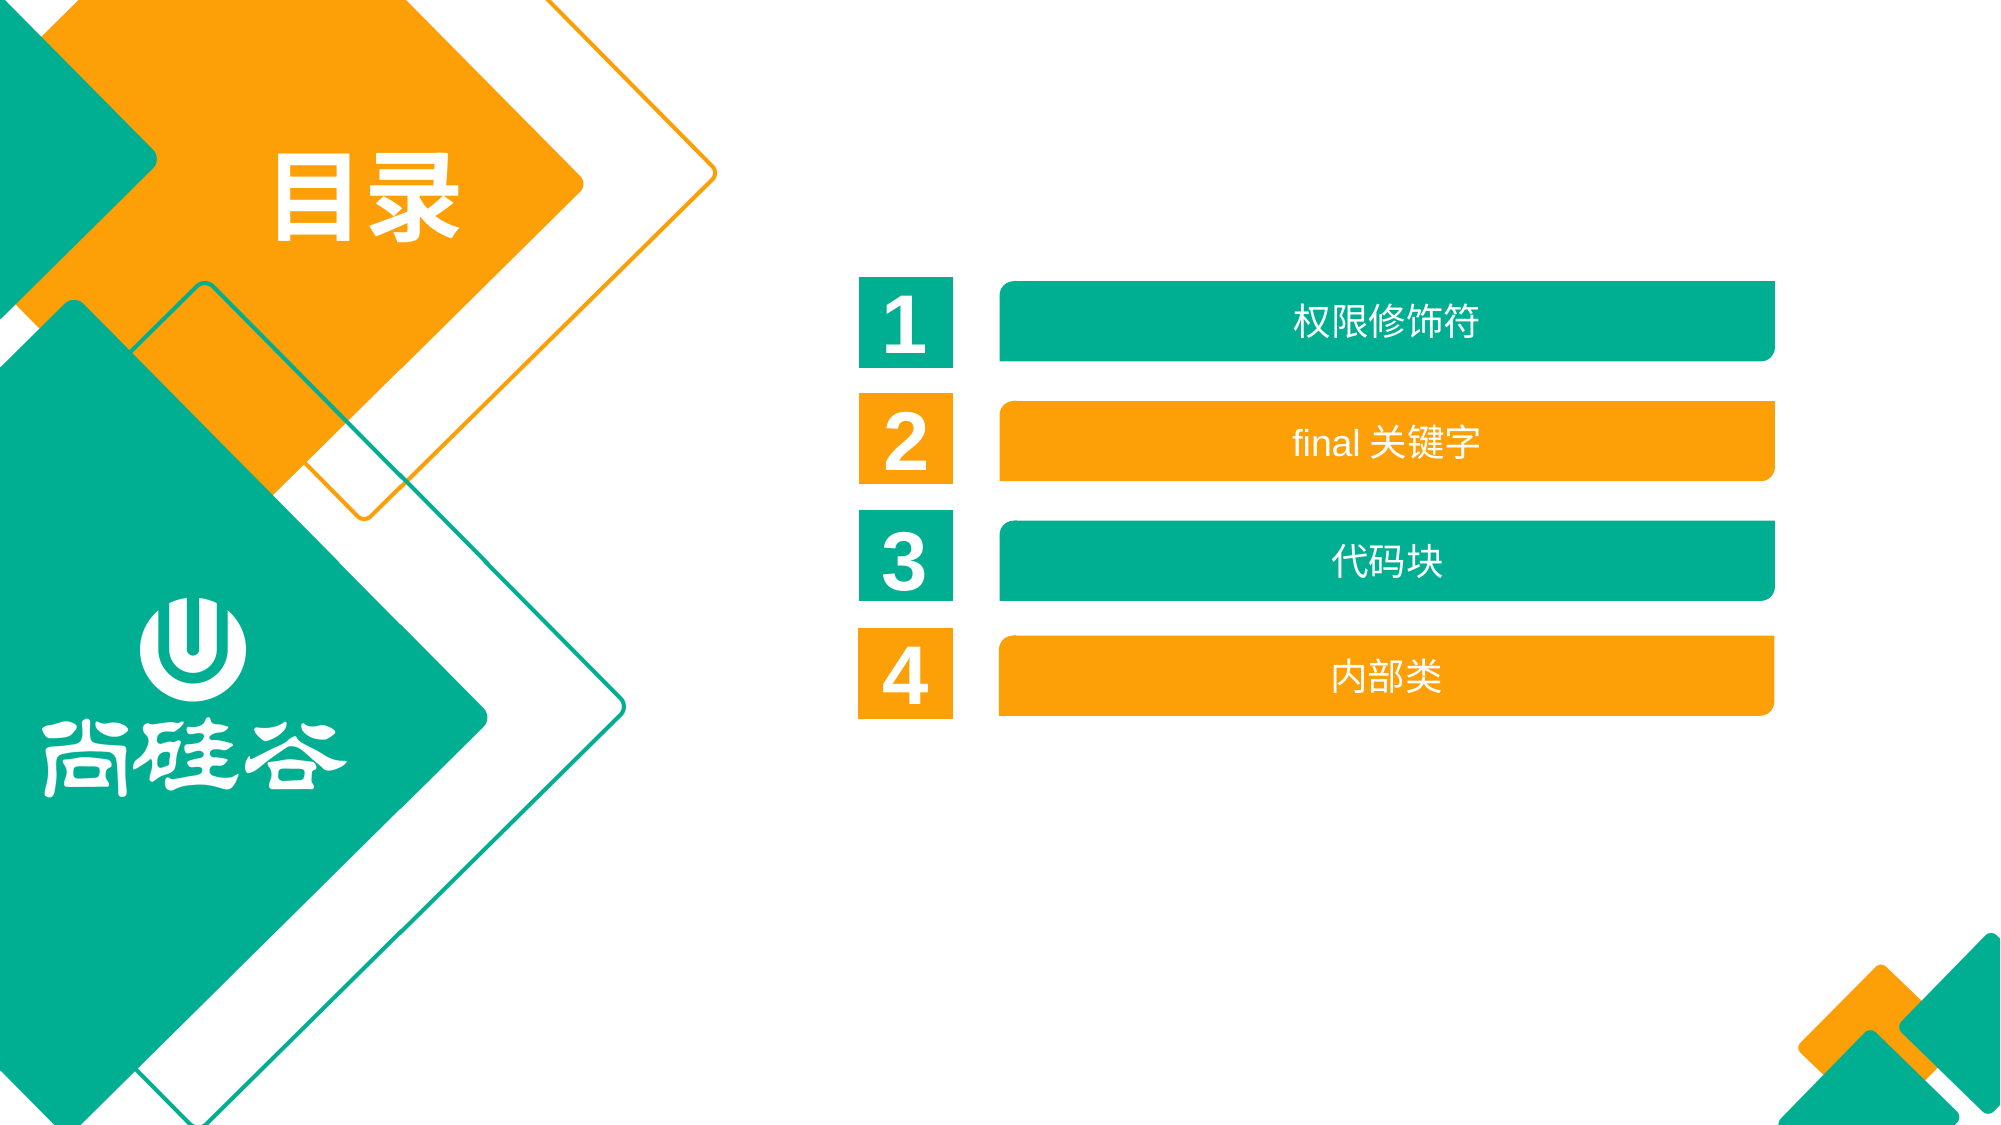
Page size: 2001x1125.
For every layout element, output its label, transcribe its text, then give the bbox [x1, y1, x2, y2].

text_box 内部类 [998, 635, 1775, 716]
text_box 2 [867, 379, 945, 494]
text_box final关键字 [999, 400, 1775, 482]
picture [0, 0, 2001, 1125]
text_box 1 [866, 263, 943, 379]
text_box [859, 393, 867, 484]
text_box [945, 393, 953, 484]
text_box [943, 277, 953, 368]
text_box 目录 [250, 126, 481, 262]
text_box [999, 280, 1775, 362]
text_box 4 [867, 613, 944, 729]
text_box 3 [855, 499, 954, 615]
text_box 代码块 [999, 520, 1775, 601]
text_box [944, 628, 953, 719]
text_box [859, 277, 866, 368]
text_box [858, 628, 867, 719]
text_box 权限修饰符 [1104, 290, 1670, 351]
